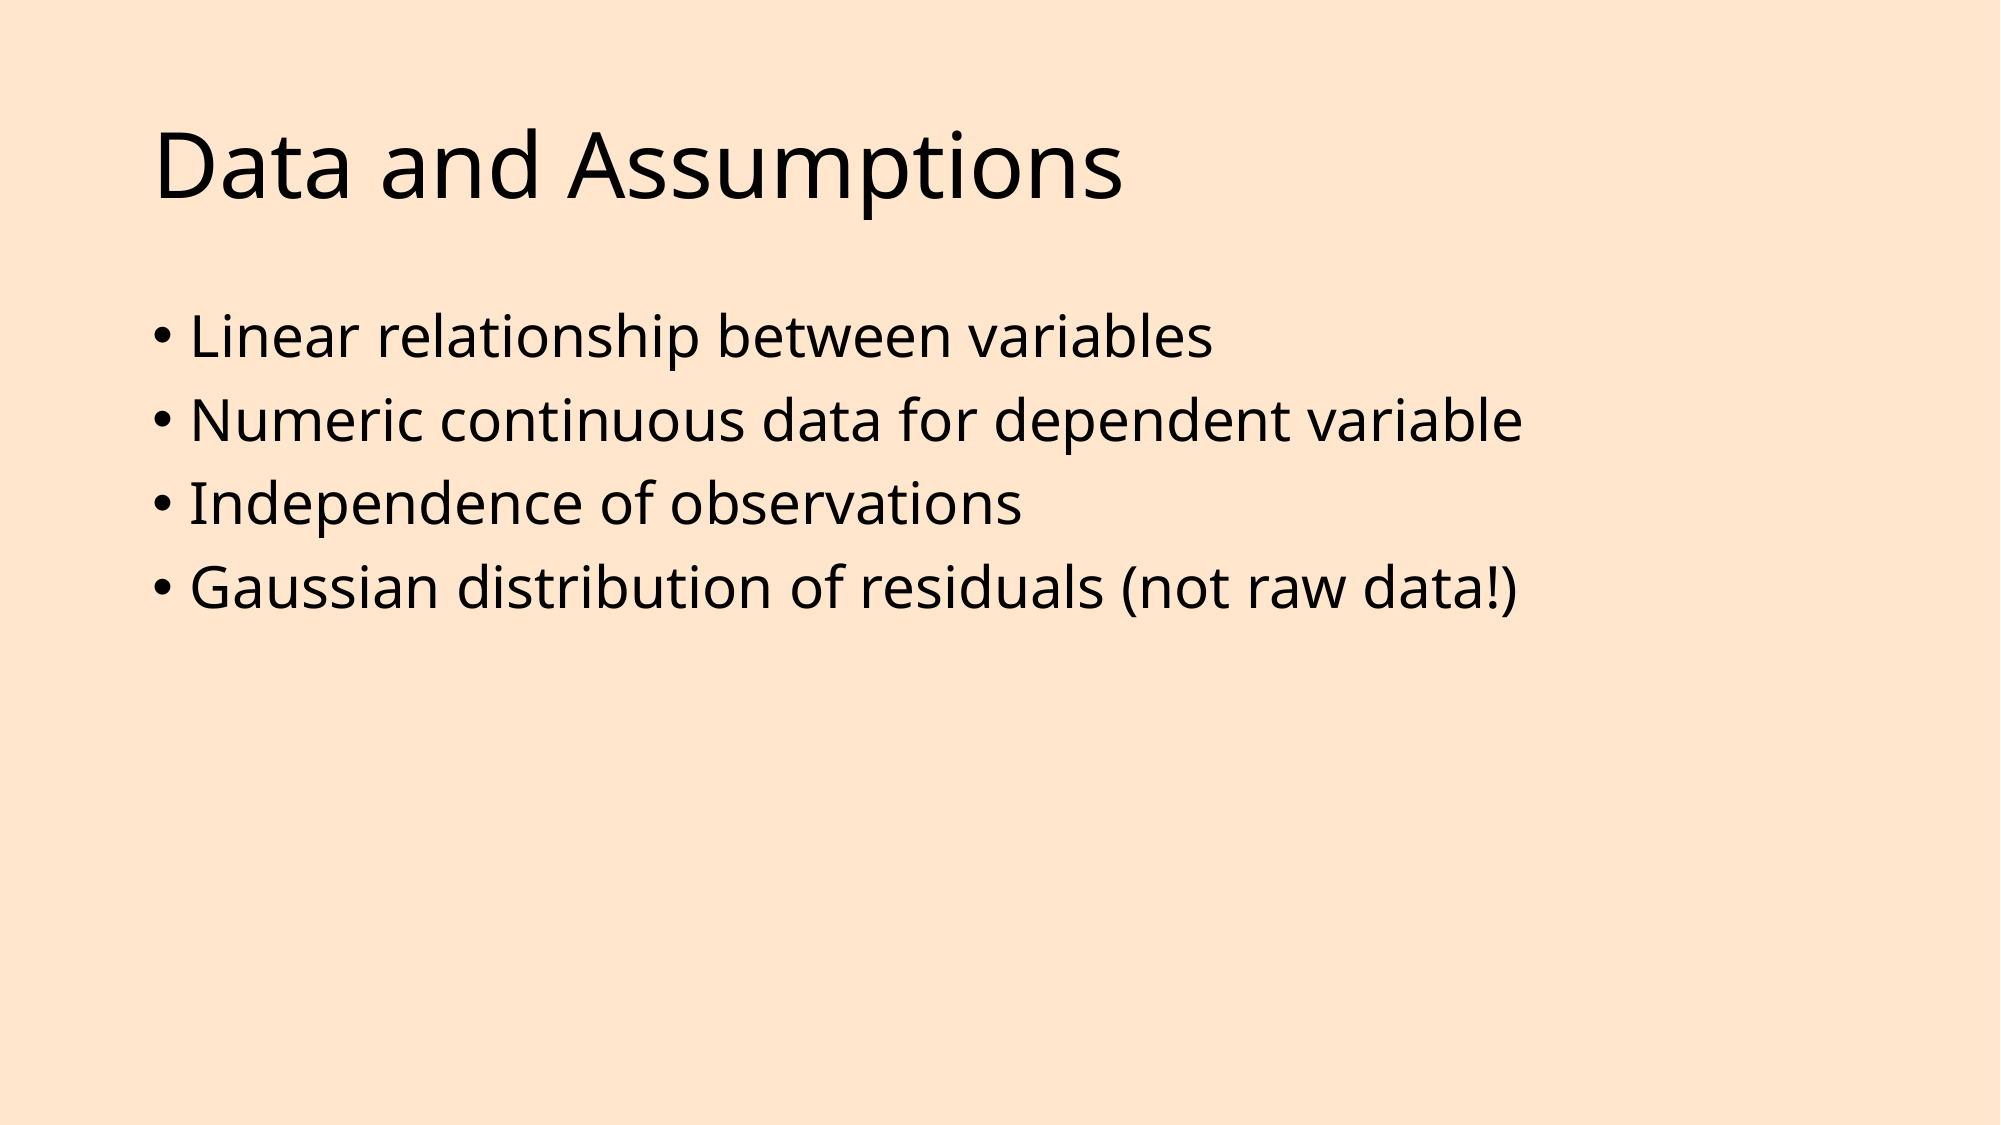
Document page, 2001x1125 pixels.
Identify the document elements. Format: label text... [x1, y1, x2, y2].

list Linear relationship between variables Numeric continuous data for dependent variable Independence of observations Gaussian distribution of residuals (not raw data!) [137, 299, 1863, 1014]
title Data and Assumptions [137, 59, 1863, 278]
